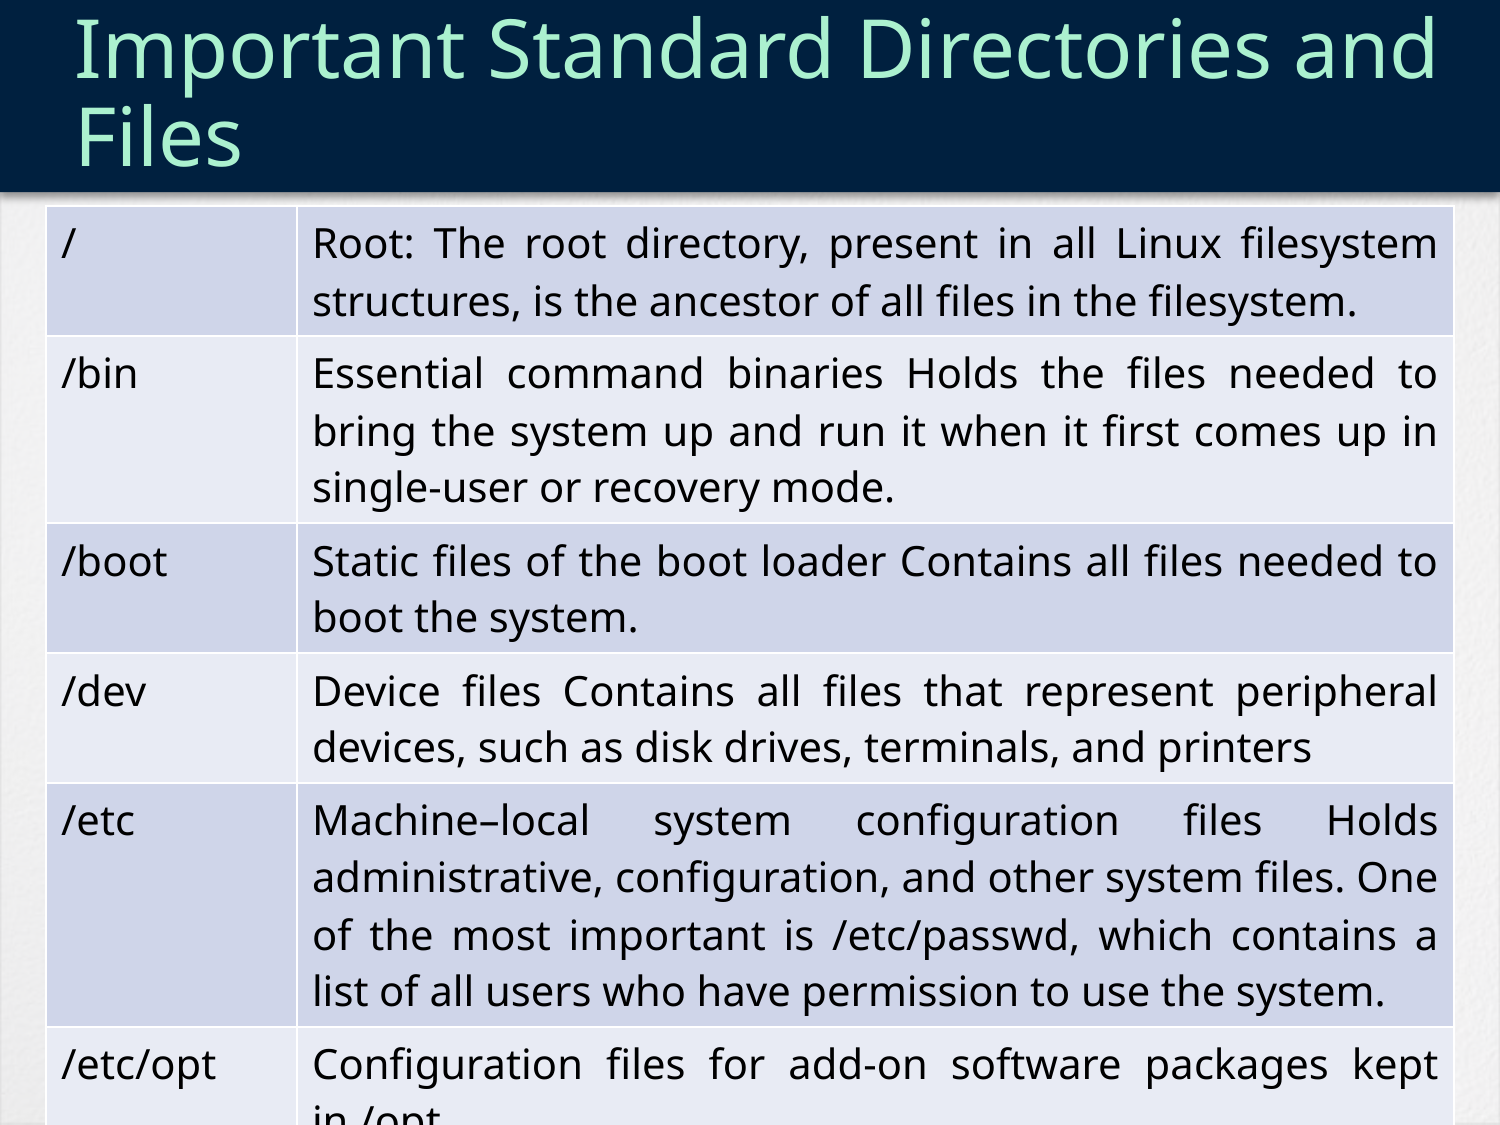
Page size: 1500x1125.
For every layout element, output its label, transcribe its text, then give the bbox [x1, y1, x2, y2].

table_cell /bin [47, 337, 296, 522]
table_cell Device files Contains all files that represent peripheral devices, such as disk drives, terminals, and printers [298, 654, 1453, 782]
title Important Standard Directories and Files [59, 0, 1500, 193]
table_cell /dev [47, 654, 296, 782]
table_header / [47, 207, 296, 335]
table_header Root: The root directory, present in all Linux filesystem structures, is the ancestor of all files in the filesystem. [298, 207, 1453, 335]
table_cell Static files of the boot loader Contains all files needed to boot the system. [298, 524, 1453, 652]
table_cell /etc/opt [47, 1028, 296, 1125]
table_cell Machine–local system configuration files Holds administrative, configuration, and other system files. One of the most important is /etc/passwd, which contains a list of all users who have permission to use the system. [298, 784, 1453, 1026]
table_cell /boot [47, 524, 296, 652]
table_cell /etc [47, 784, 296, 1026]
table_cell Configuration files for add-on software packages kept in /opt [298, 1028, 1453, 1125]
table_cell Essential command binaries Holds the files needed to bring the system up and run it when it first comes up in single-user or recovery mode. [298, 337, 1453, 522]
